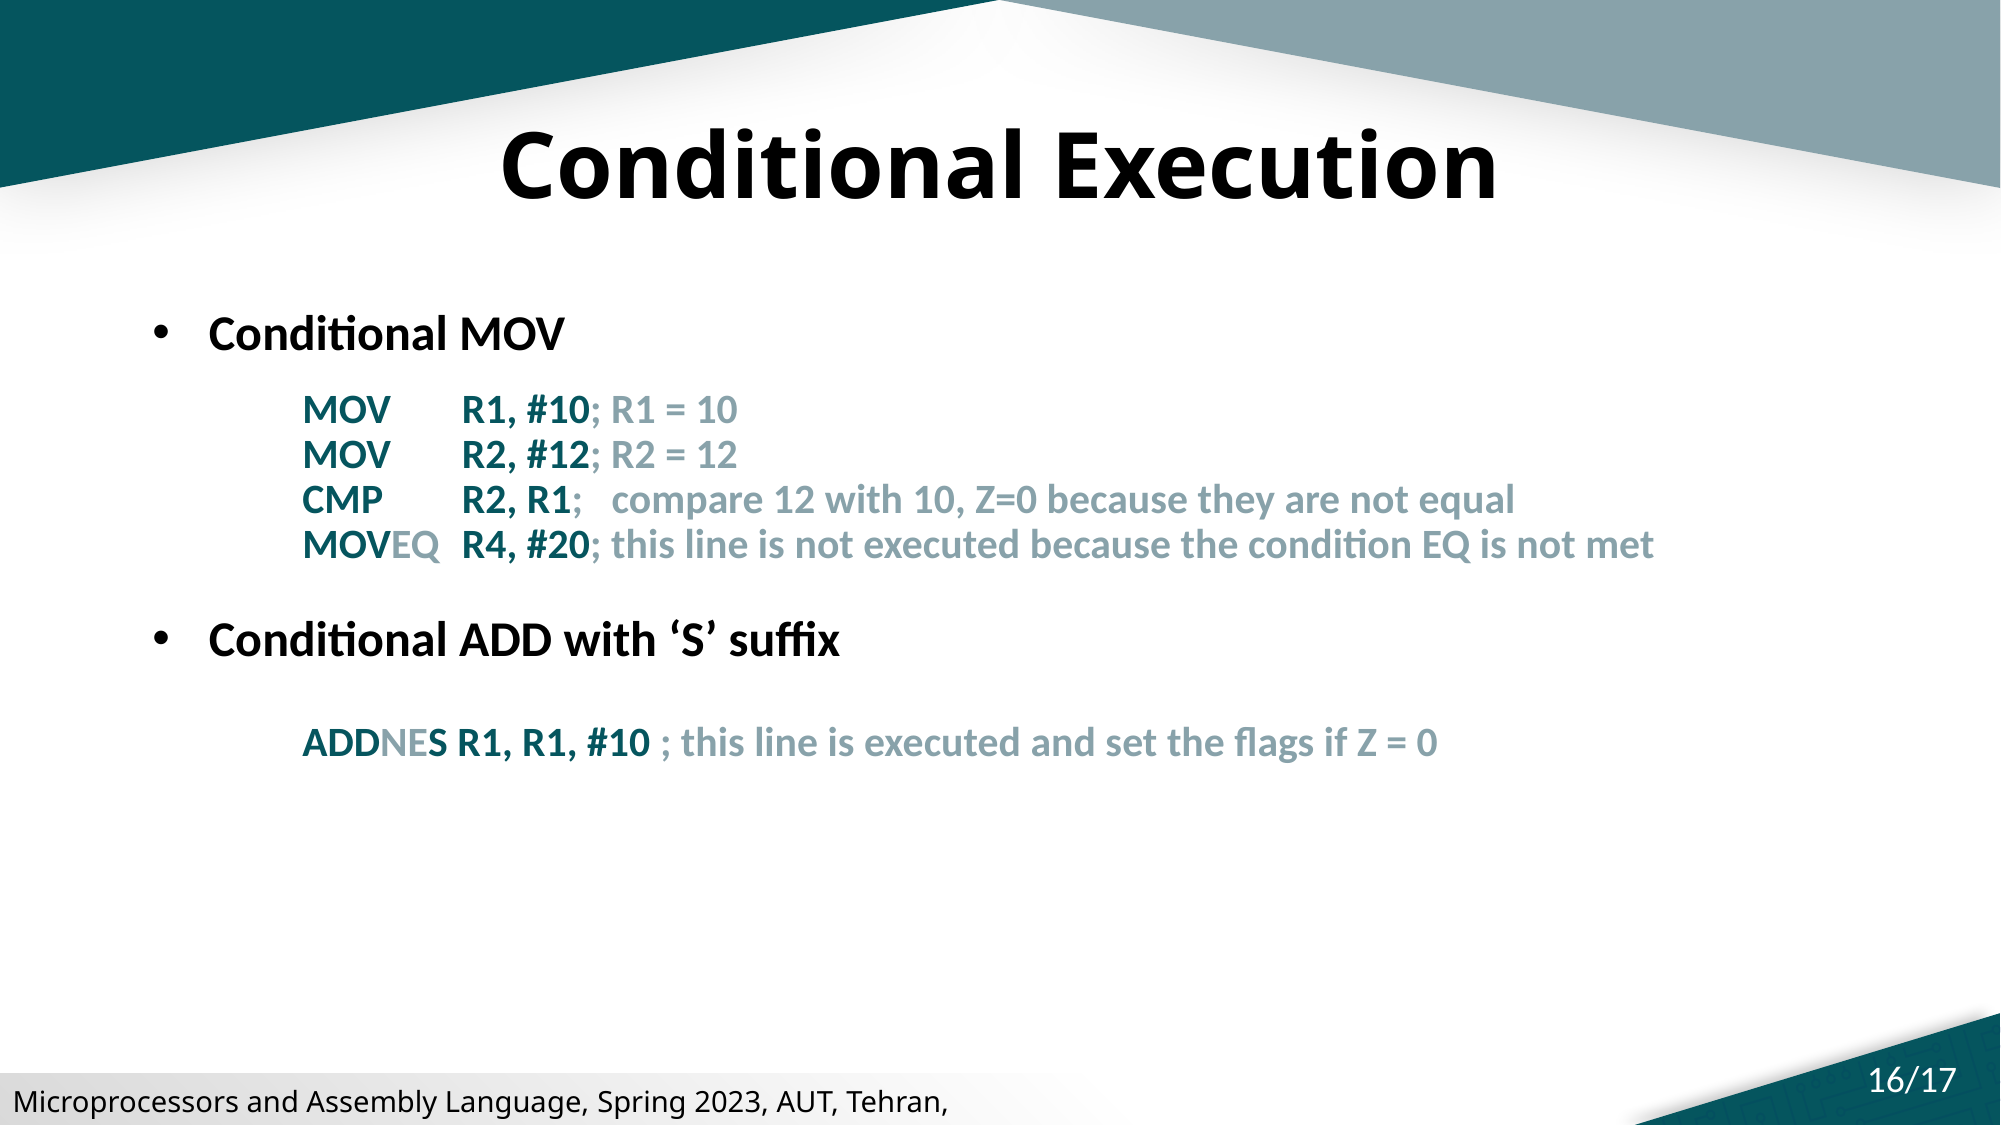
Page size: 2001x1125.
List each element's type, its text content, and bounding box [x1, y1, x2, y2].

title Conditional Execution [137, 59, 1863, 278]
list Conditional MOV MOV R1, #10; R1 = 10 MOV R2, #12; R2 = 12 CMP R2, R1; compare 12 with 10, Z=0 because they are not equal MOVEQ R4, #20; this line is not executed because the condition EQ is not met Conditional ADD with ‘S’ suffix ADDNES R1, R1, #10 ; this line is executed and set the flags if Z = 0 [137, 299, 1863, 1014]
slide_number 16/17 [1522, 1047, 1973, 1108]
